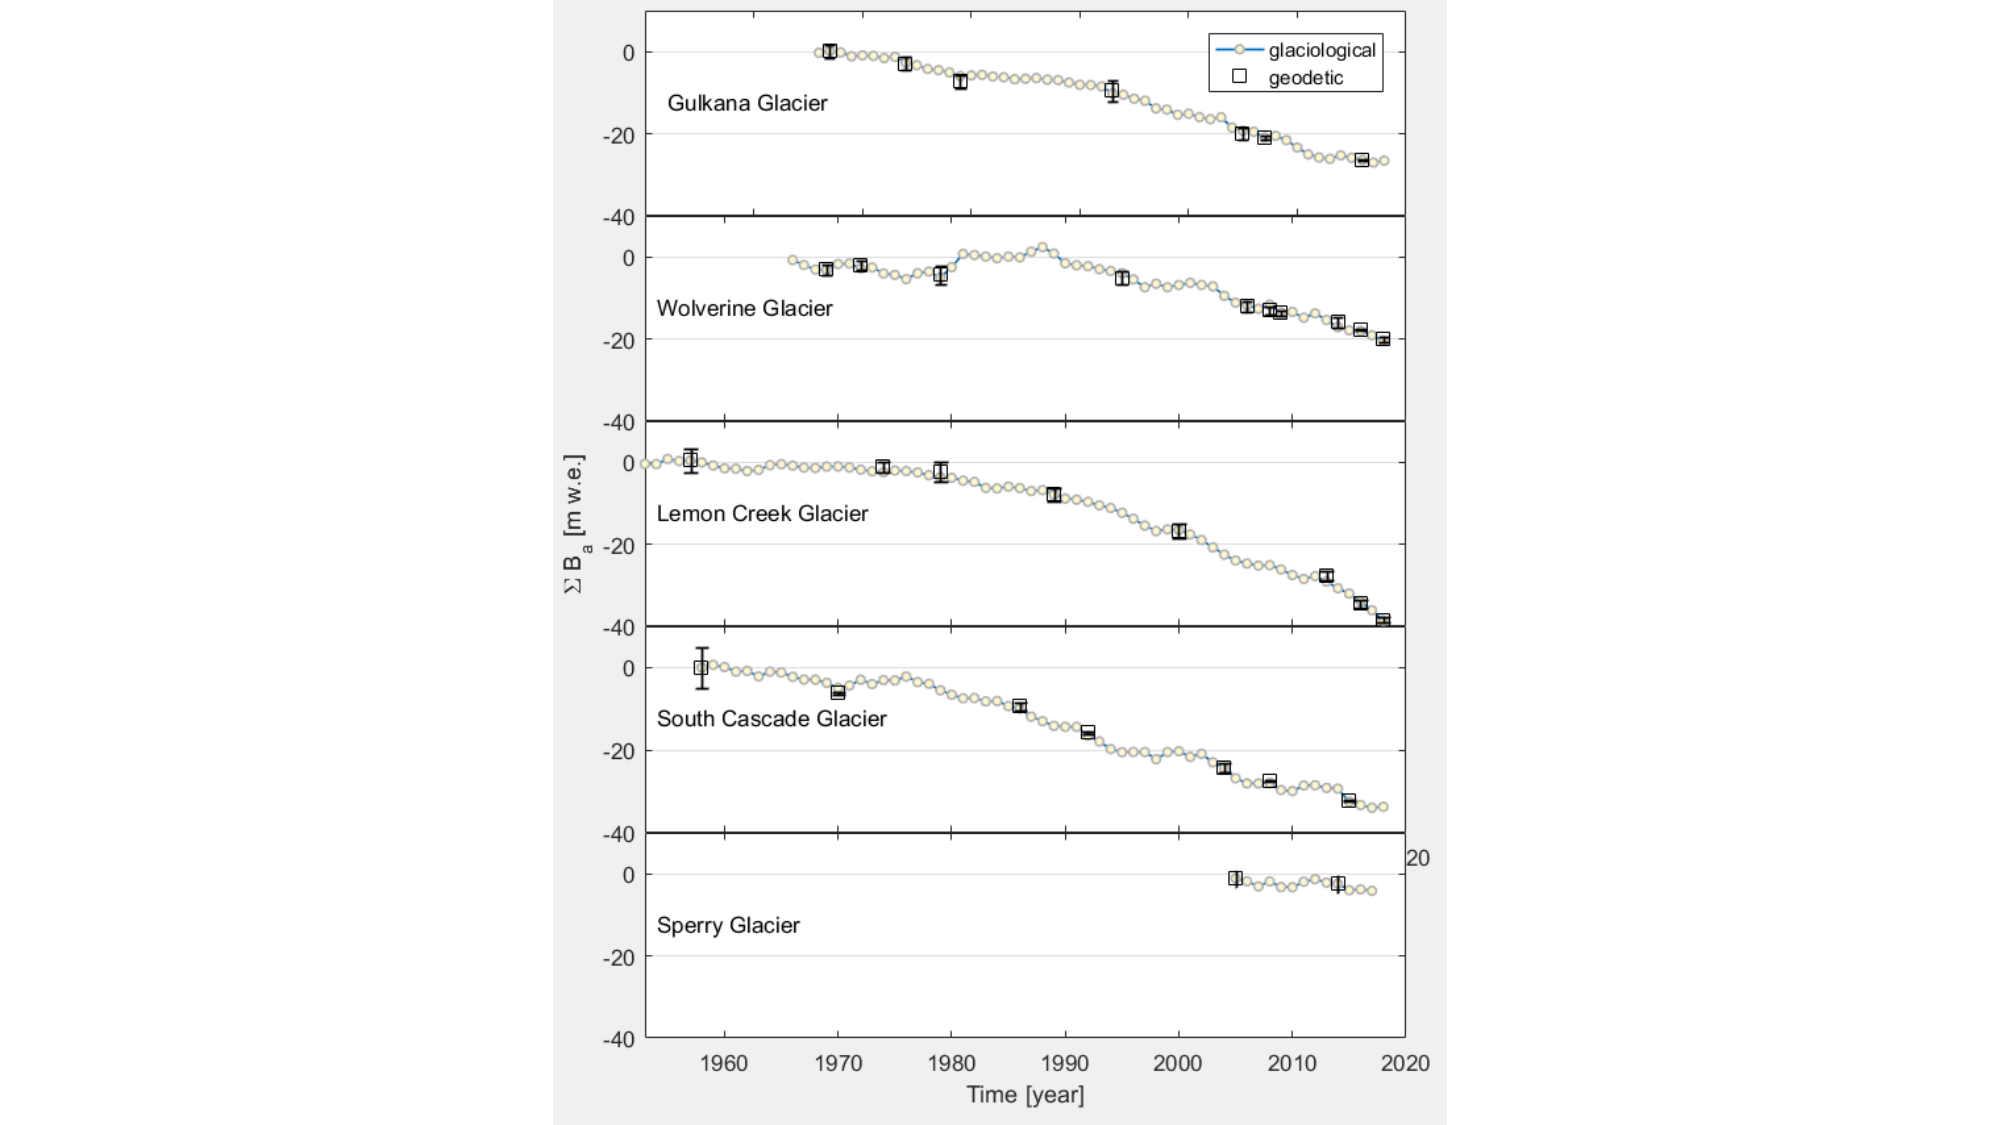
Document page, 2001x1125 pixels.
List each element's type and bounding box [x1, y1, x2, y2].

picture [553, 0, 1447, 1125]
